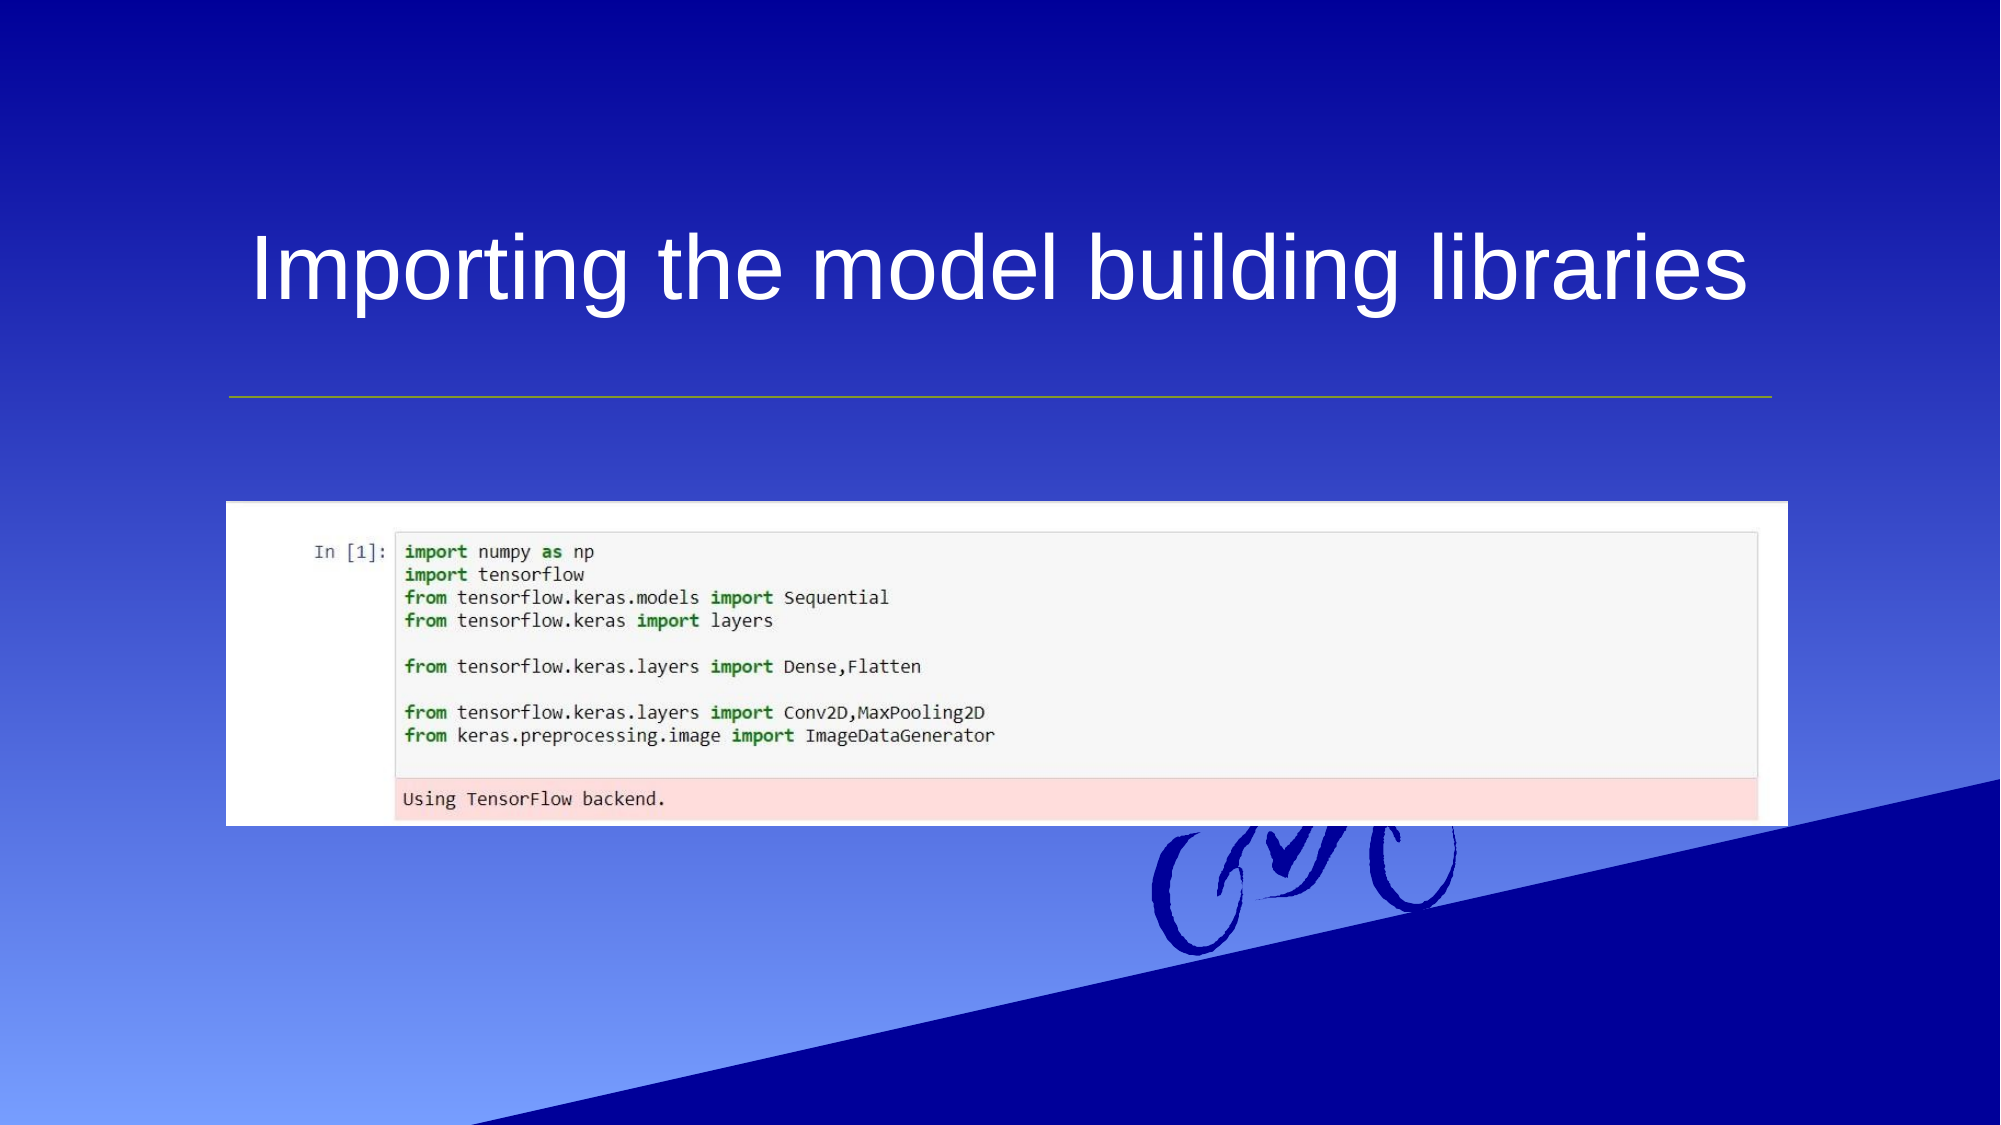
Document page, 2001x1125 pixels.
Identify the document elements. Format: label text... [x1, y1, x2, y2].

picture [225, 501, 1788, 826]
title Importing the model building libraries [247, 166, 1752, 357]
